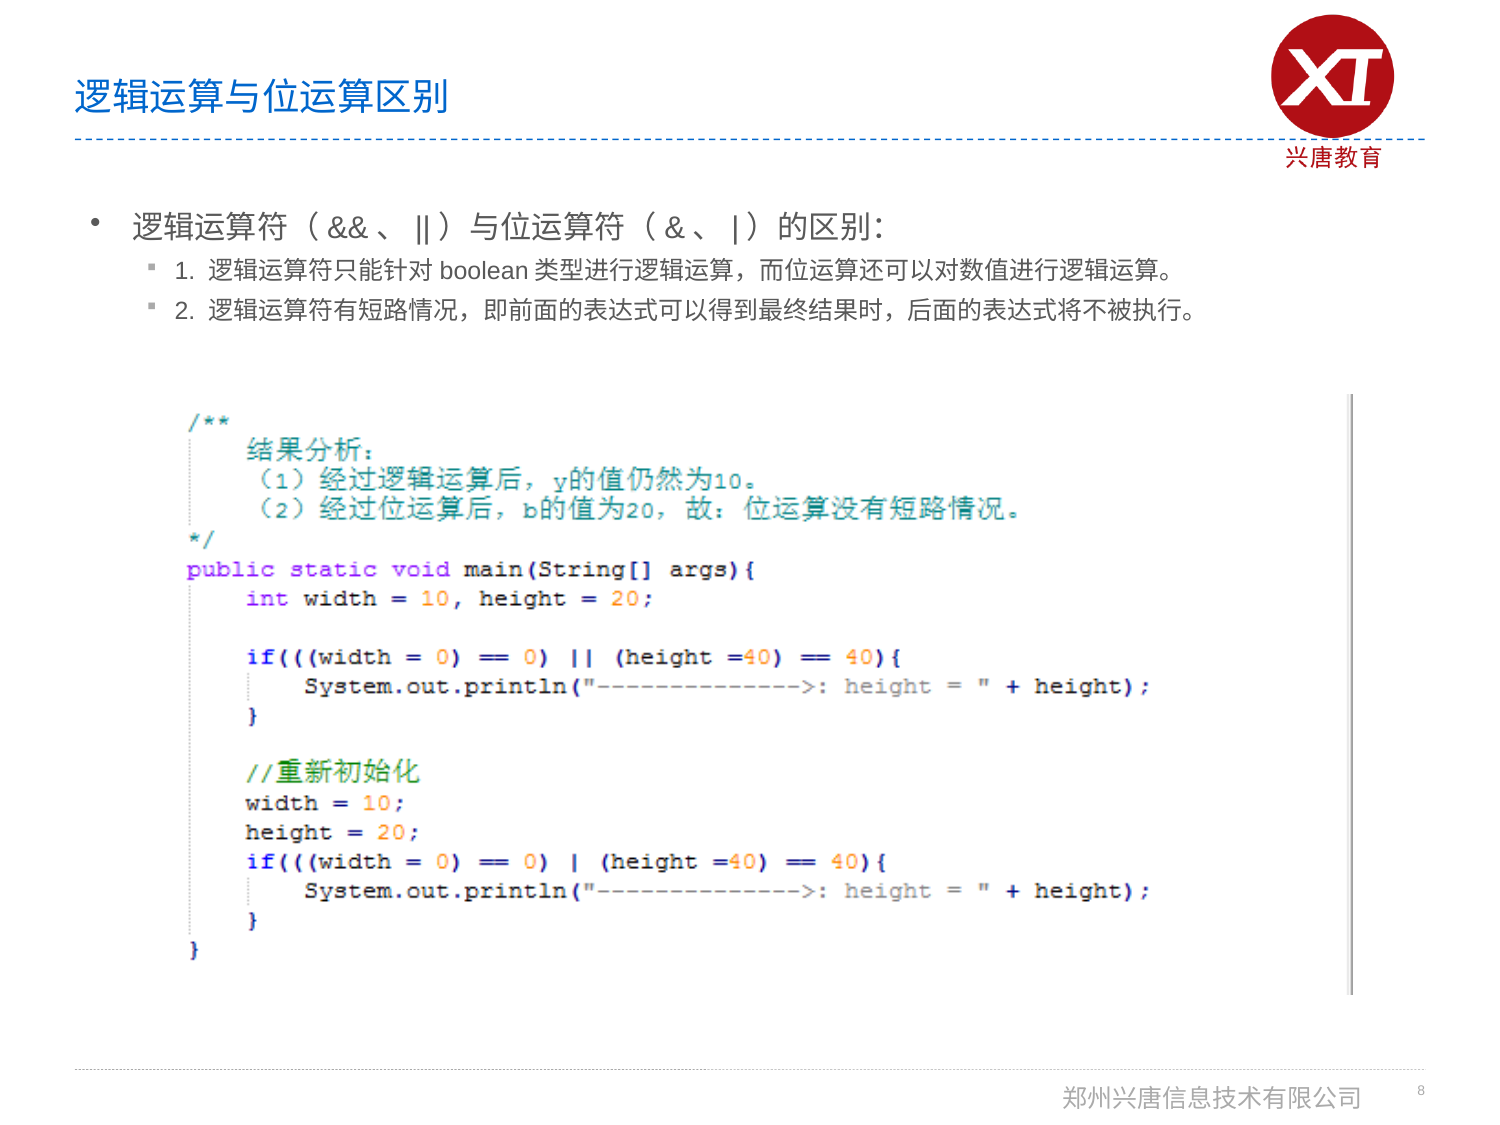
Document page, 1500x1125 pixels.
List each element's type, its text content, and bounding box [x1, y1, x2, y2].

list 逻辑运算符（&&、||）与位运算符（&、|）的区别： 1. 逻辑运算符只能针对boolean类型进行逻辑运算，而位运算还可以对数值进行逻辑运算。 2. 逻辑运算符有短路情况，即前面的表达式可以得到最终结果时，后面的表达式将不被执行。 [75, 200, 1425, 1030]
picture [137, 393, 1353, 996]
picture [1241, 6, 1425, 190]
slide_number 8 [1392, 1073, 1426, 1107]
title 逻辑运算与位运算区别 [74, 59, 1241, 138]
